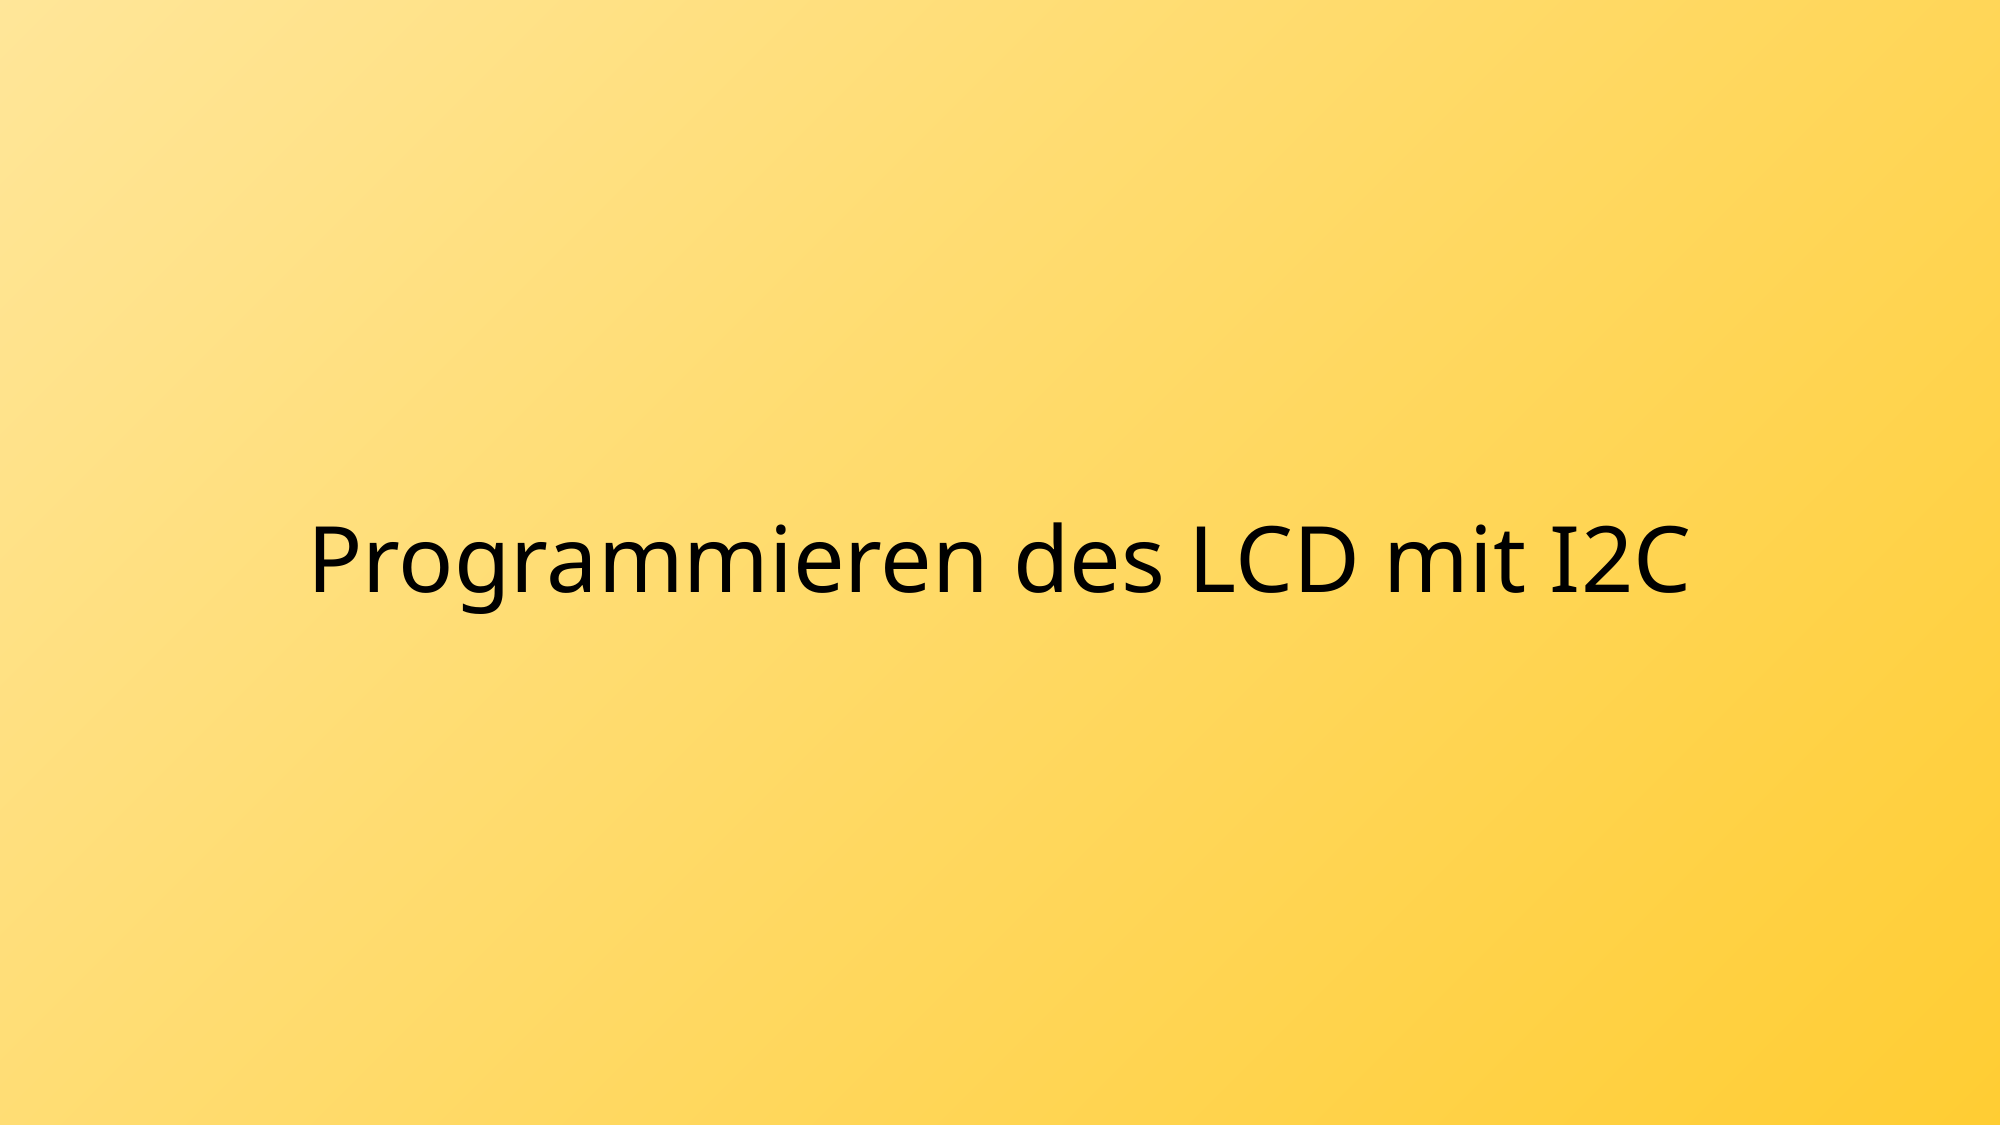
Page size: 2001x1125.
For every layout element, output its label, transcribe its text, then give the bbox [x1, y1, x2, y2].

title Programmieren des LCD mit I2C [137, 453, 1863, 672]
